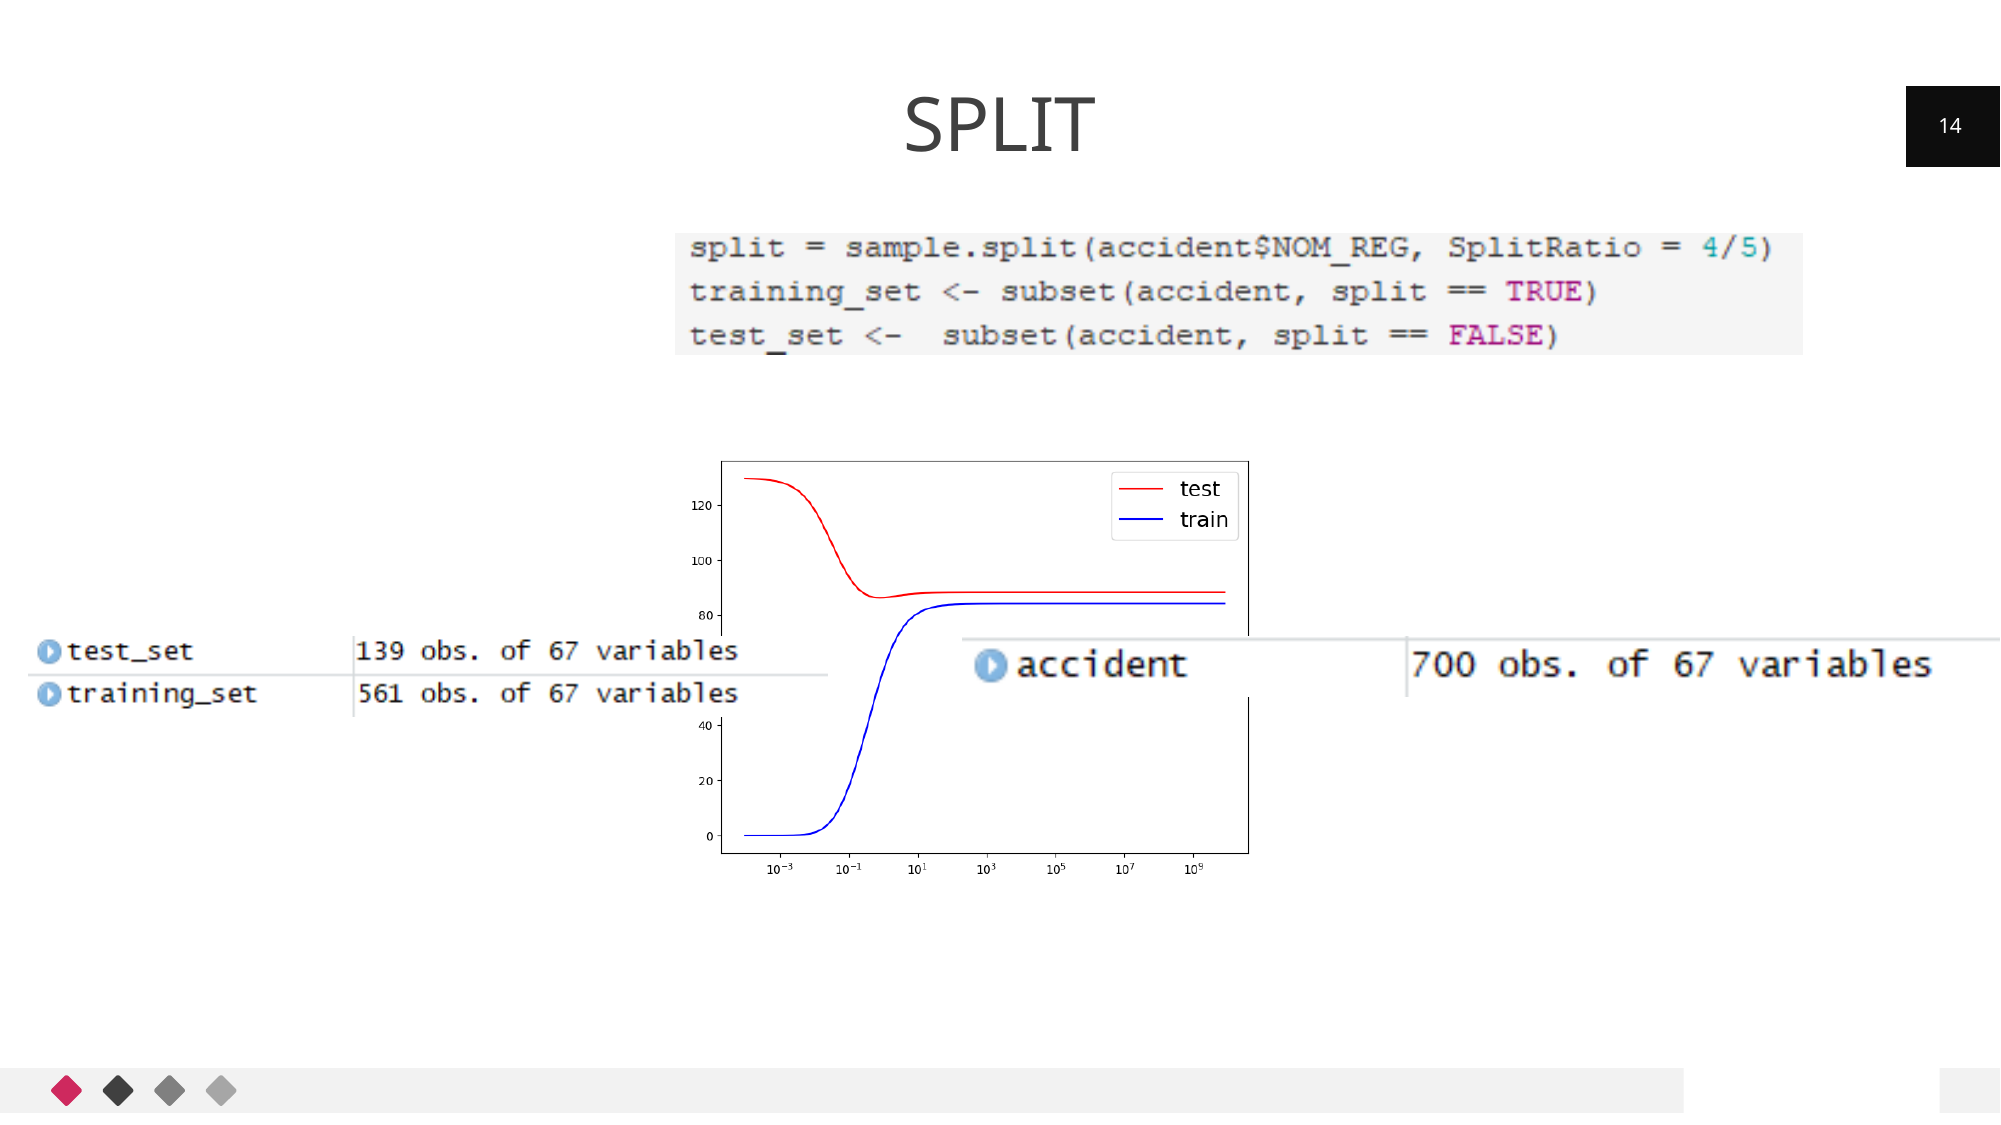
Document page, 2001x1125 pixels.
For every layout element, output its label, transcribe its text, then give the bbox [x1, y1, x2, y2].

picture [28, 399, 2000, 874]
title Split [137, 86, 1863, 169]
picture [675, 233, 1803, 355]
slide_number 14 [1915, 96, 1985, 157]
